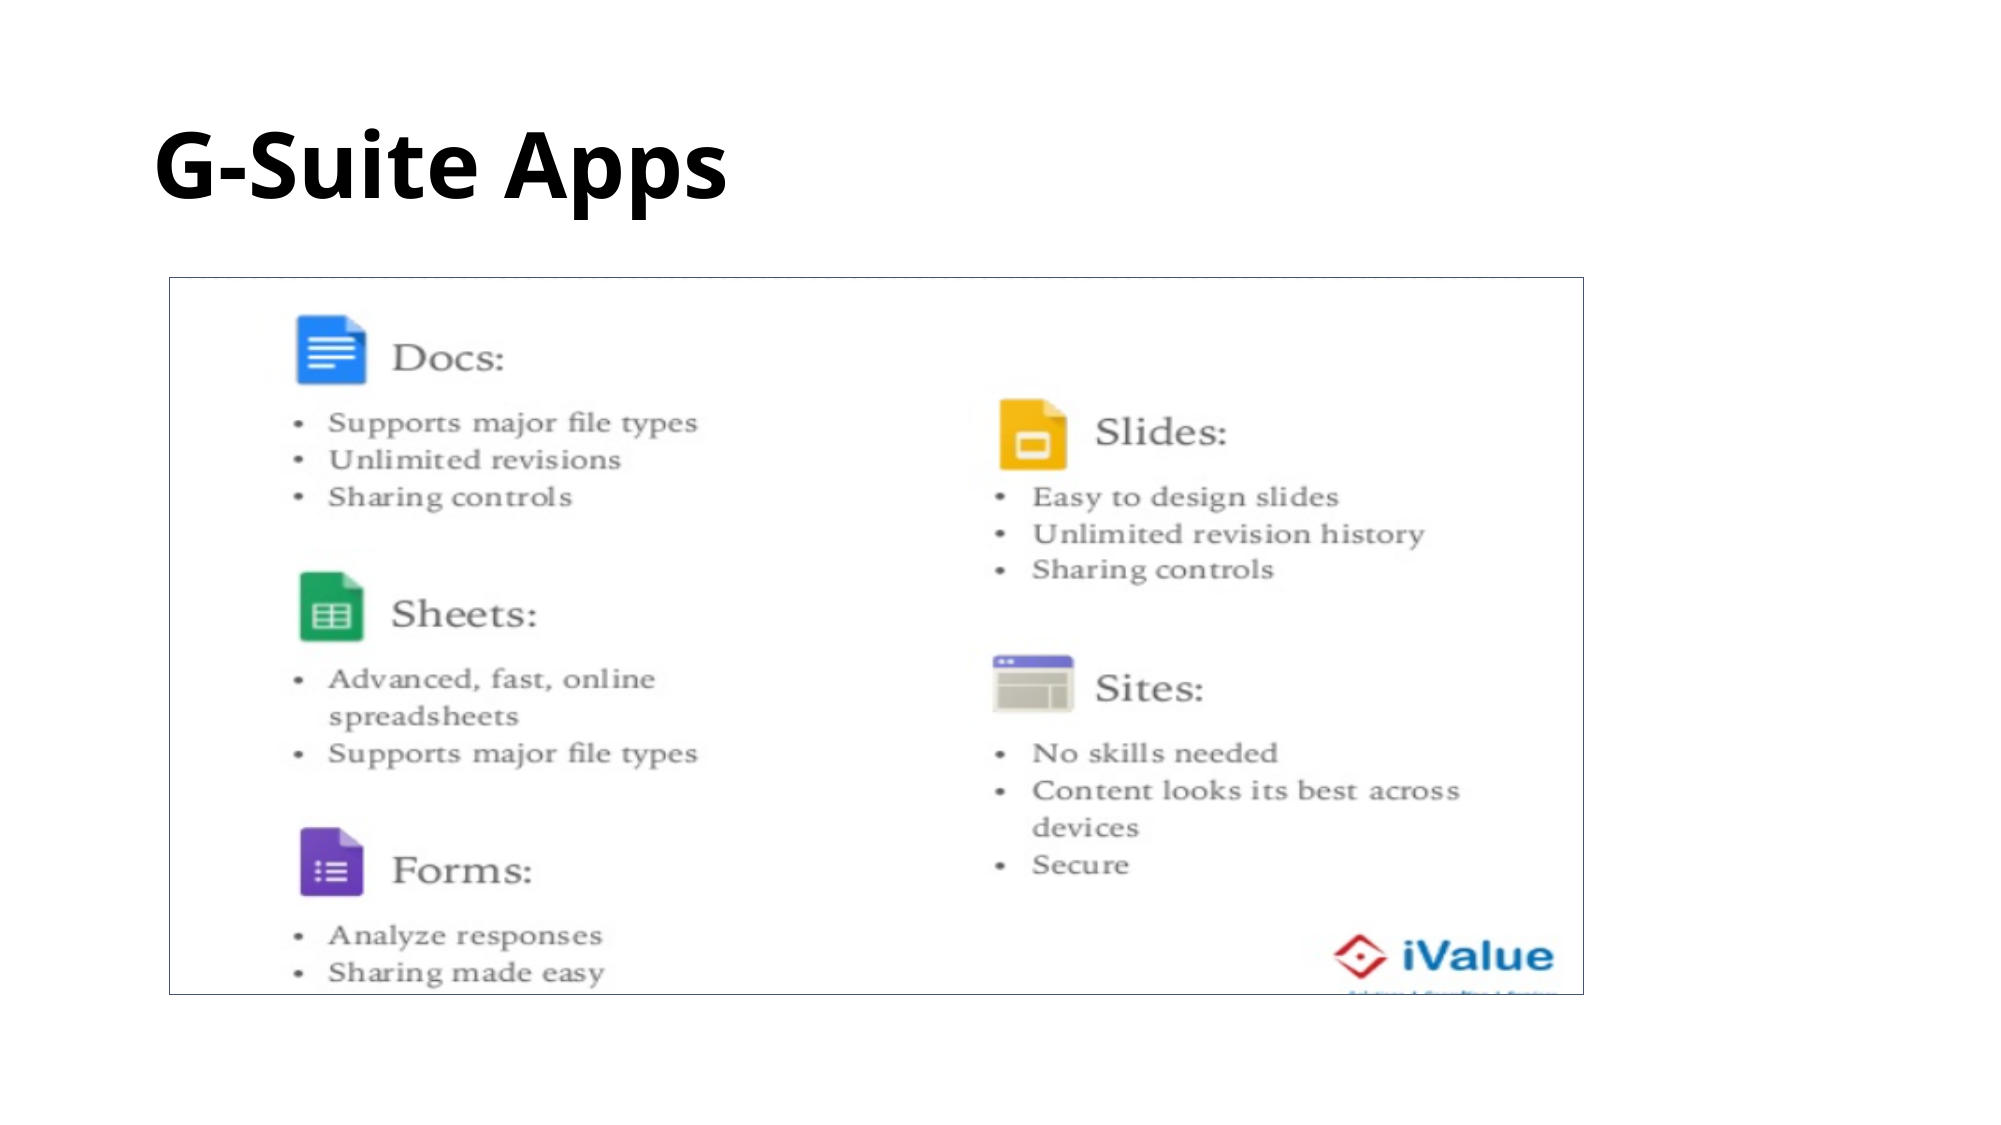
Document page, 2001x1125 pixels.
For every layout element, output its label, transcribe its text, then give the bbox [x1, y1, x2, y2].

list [169, 277, 1584, 995]
title G-Suite Apps [137, 59, 1863, 278]
